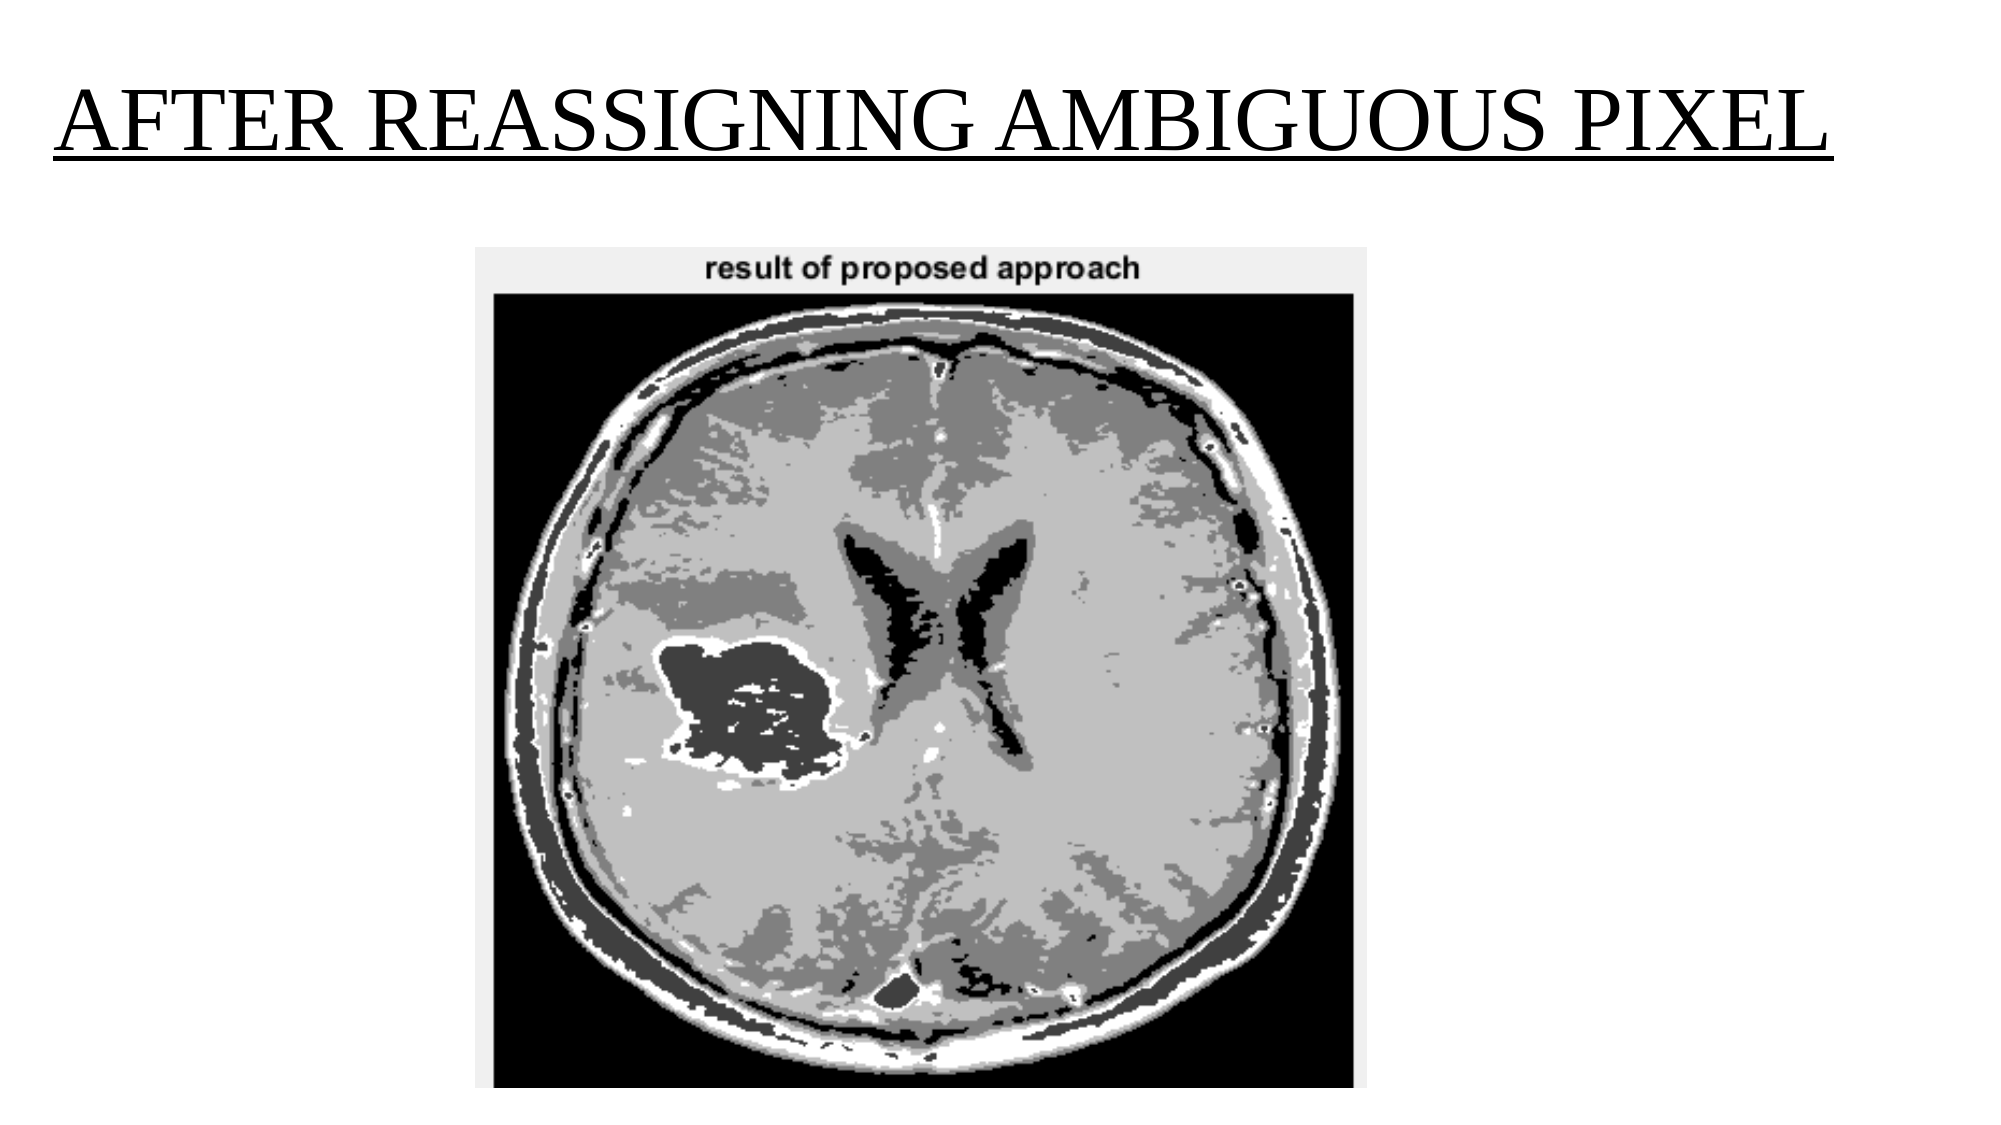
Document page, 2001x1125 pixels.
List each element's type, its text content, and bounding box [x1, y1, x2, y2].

title AFTER REASSIGNING AMBIGUOUS PIXEL [38, 12, 1863, 230]
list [475, 247, 1367, 1088]
